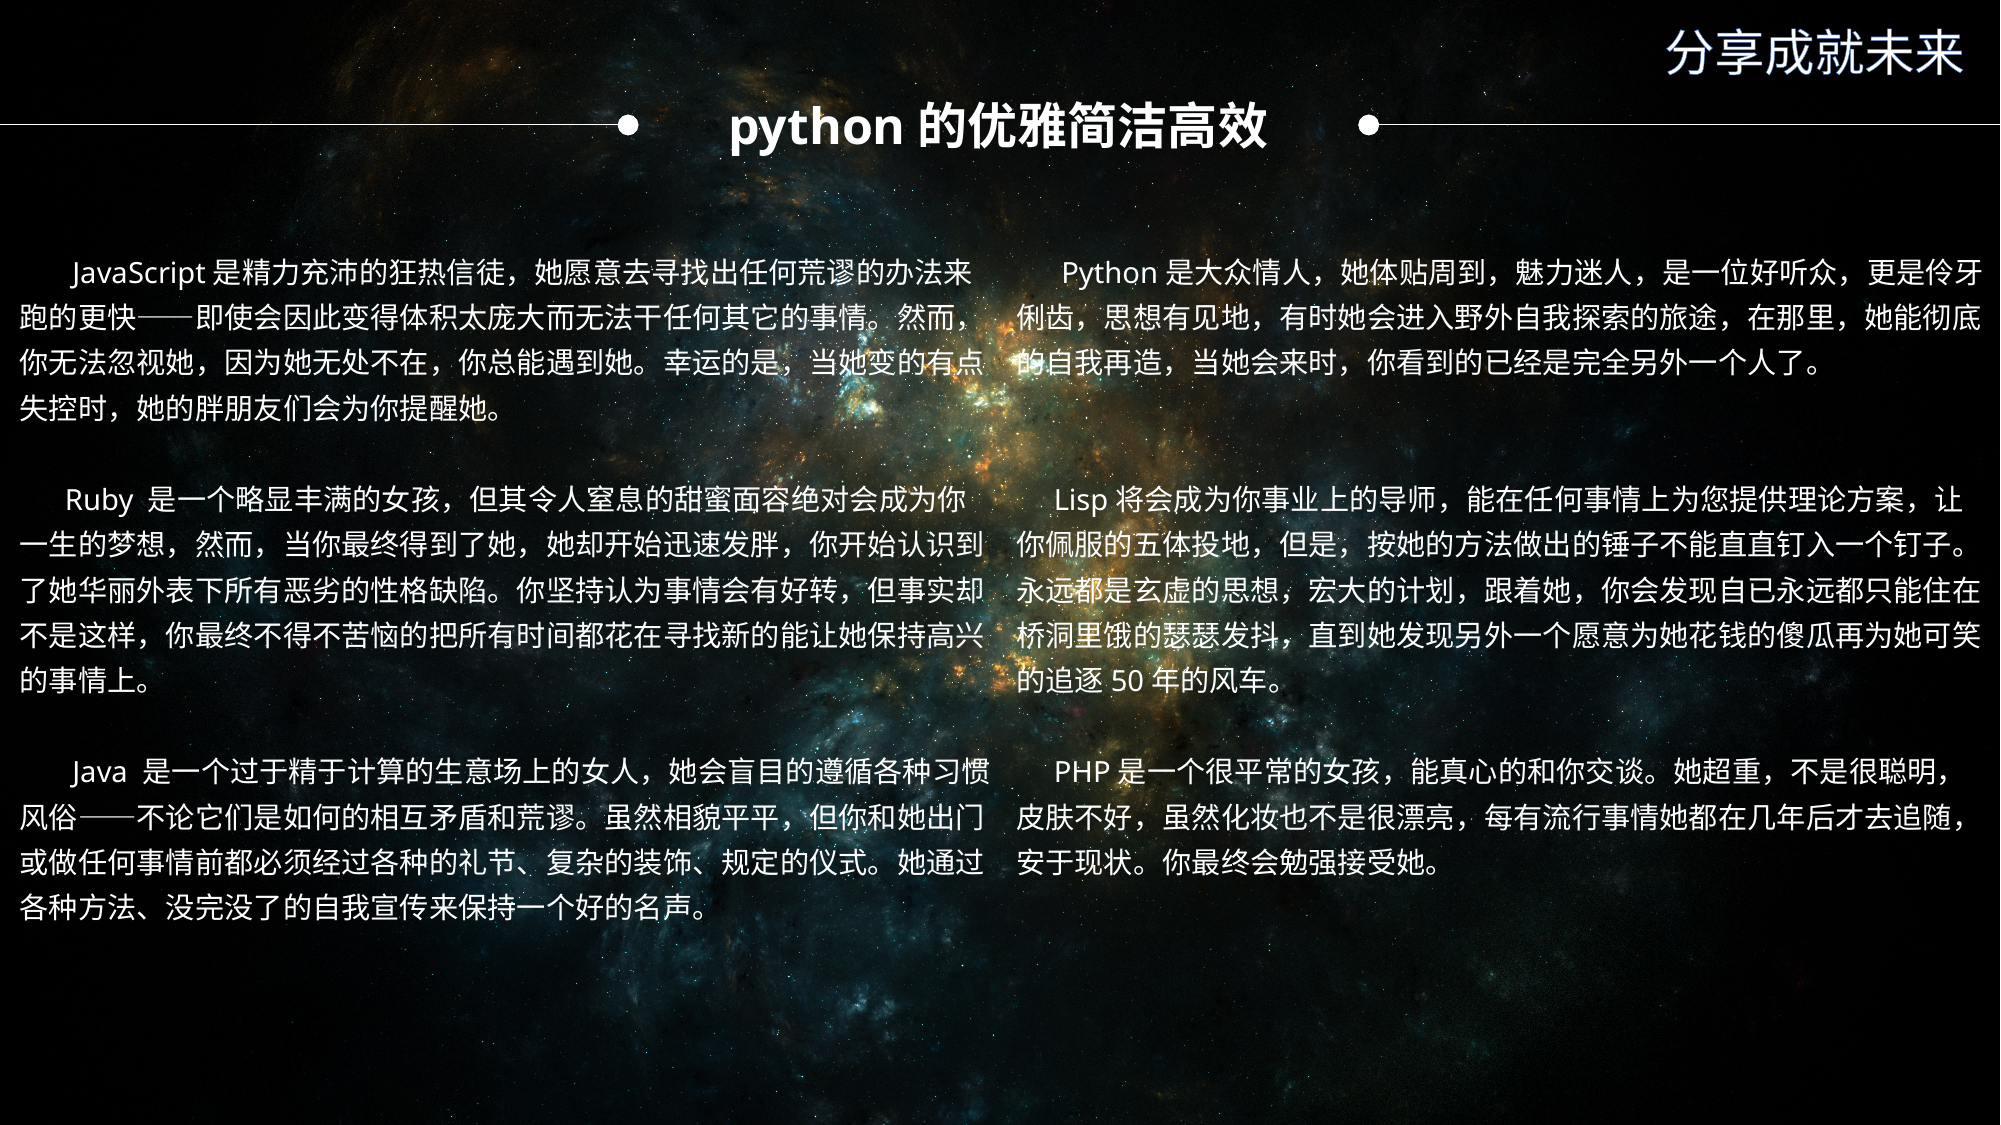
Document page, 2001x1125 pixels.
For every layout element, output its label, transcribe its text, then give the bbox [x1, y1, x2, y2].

text_box Python是大众情人，她体贴周到，魅力迷人，是一位好听众，更是伶牙俐齿，思想有见地，有时她会进入野外自我探索的旅途，在那里，她能彻底的自我再造，当她会来时，你看到的已经是完全另外一个人了。 Lisp将会成为你事业上的导师，能在任何事情上为您提供理论方案，让你佩服的五体投地，但是，按她的方法做出的锤子不能直直钉入一个钉子。永远都是玄虚的思想，宏大的计划，跟着她，你会发现自已永远都只能住在桥洞里饿的瑟瑟发抖，直到她发现另外一个愿意为她花钱的傻瓜再为她可笑的追逐50年的风车。 PHP是一个很平常的女孩，能真心的和你交谈。她超重，不是很聪明，皮肤不好，虽然化妆也不是很漂亮，每有流行事情她都在几年后才去追随，安于现状。你最终会勉强接受她。 [1004, 237, 2000, 931]
text_box 分享成就未来 [1649, 13, 1980, 89]
text_box python的优雅简洁高效 [713, 87, 1287, 162]
picture [0, 0, 2000, 1125]
text_box JavaScript是精力充沛的狂热信徒，她愿意去寻找出任何荒谬的办法来跑的更快——即使会因此变得体积太庞大而无法干任何其它的事情。然而，你无法忽视她，因为她无处不在，你总能遇到她。幸运的是，当她变的有点失控时，她的胖朋友们会为你提醒她。 Ruby 是一个略显丰满的女孩，但其令人窒息的甜蜜面容绝对会成为你一生的梦想，然而，当你最终得到了她，她却开始迅速发胖，你开始认识到了她华丽外表下所有恶劣的性格缺陷。你坚持认为事情会有好转，但事实却不是这样，你最终不得不苦恼的把所有时间都花在寻找新的能让她保持高兴的事情上。 Java 是一个过于精于计算的生意场上的女人，她会盲目的遵循各种习惯风俗——不论它们是如何的相互矛盾和荒谬。虽然相貌平平，但你和她出门或做任何事情前都必须经过各种的礼节、复杂的装饰、规定的仪式。她通过各种方法、没完没了的自我宣传来保持一个好的名声。 [8, 237, 1005, 976]
